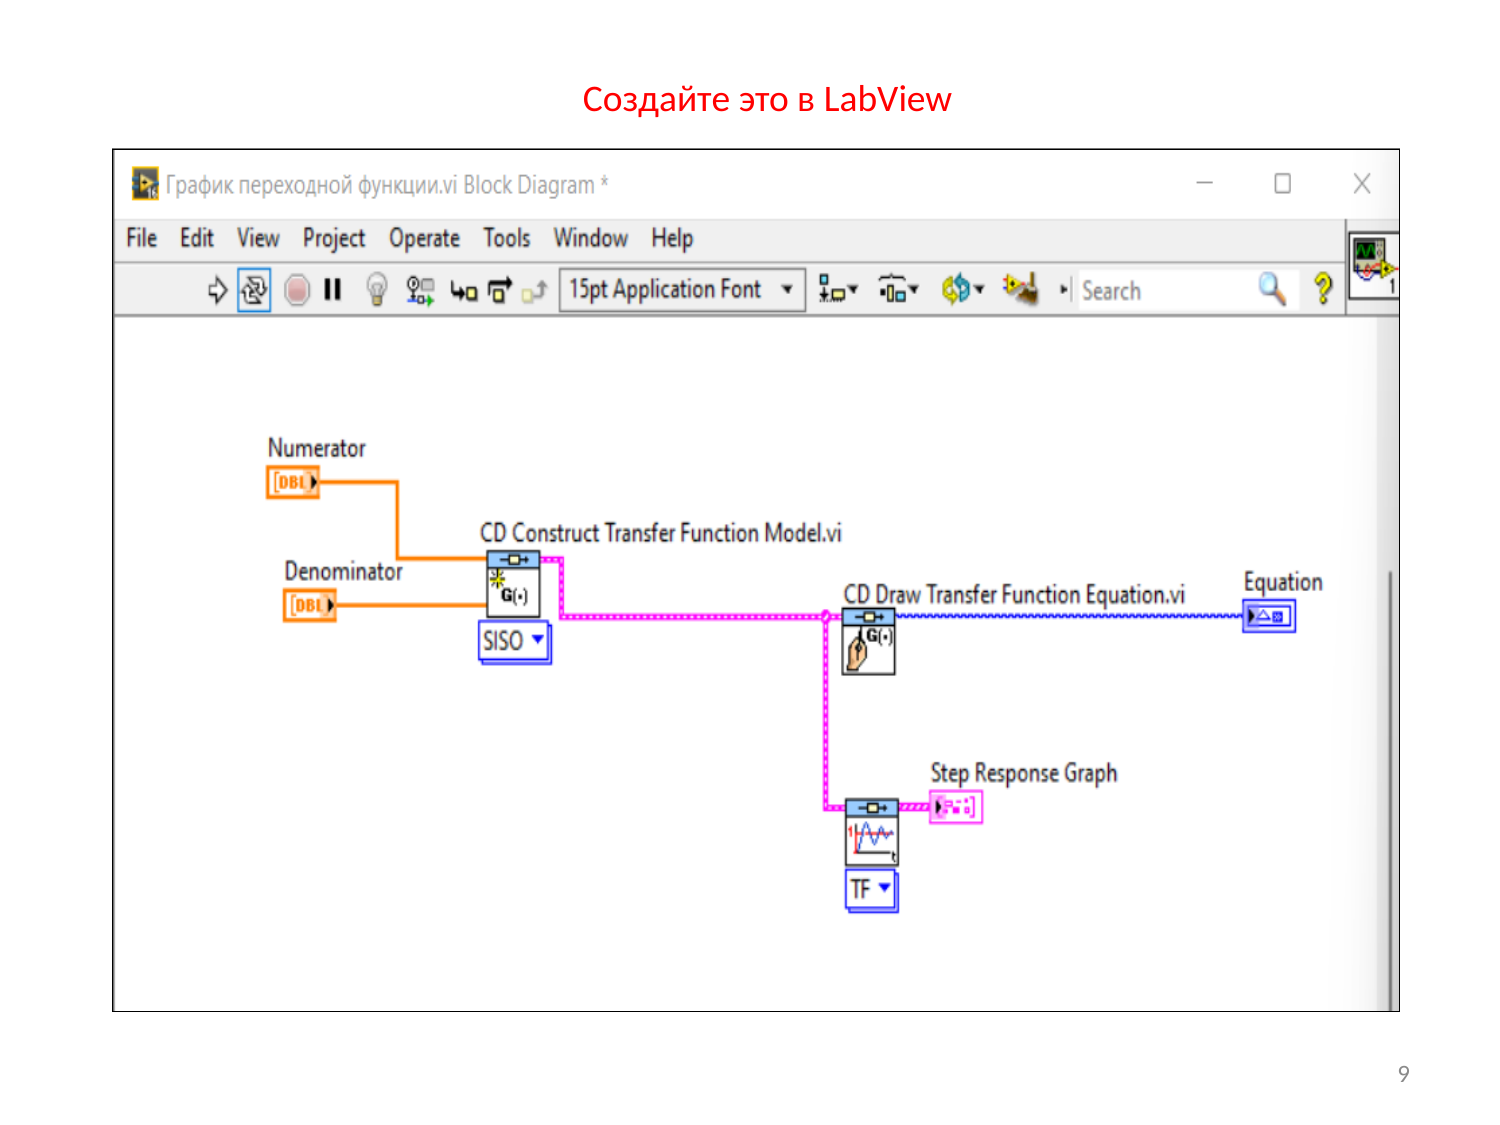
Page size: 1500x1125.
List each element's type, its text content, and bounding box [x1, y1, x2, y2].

text_box Создайте это в LabView [135, 66, 1400, 127]
slide_number 9 [1074, 1042, 1425, 1103]
picture [111, 148, 1400, 1012]
